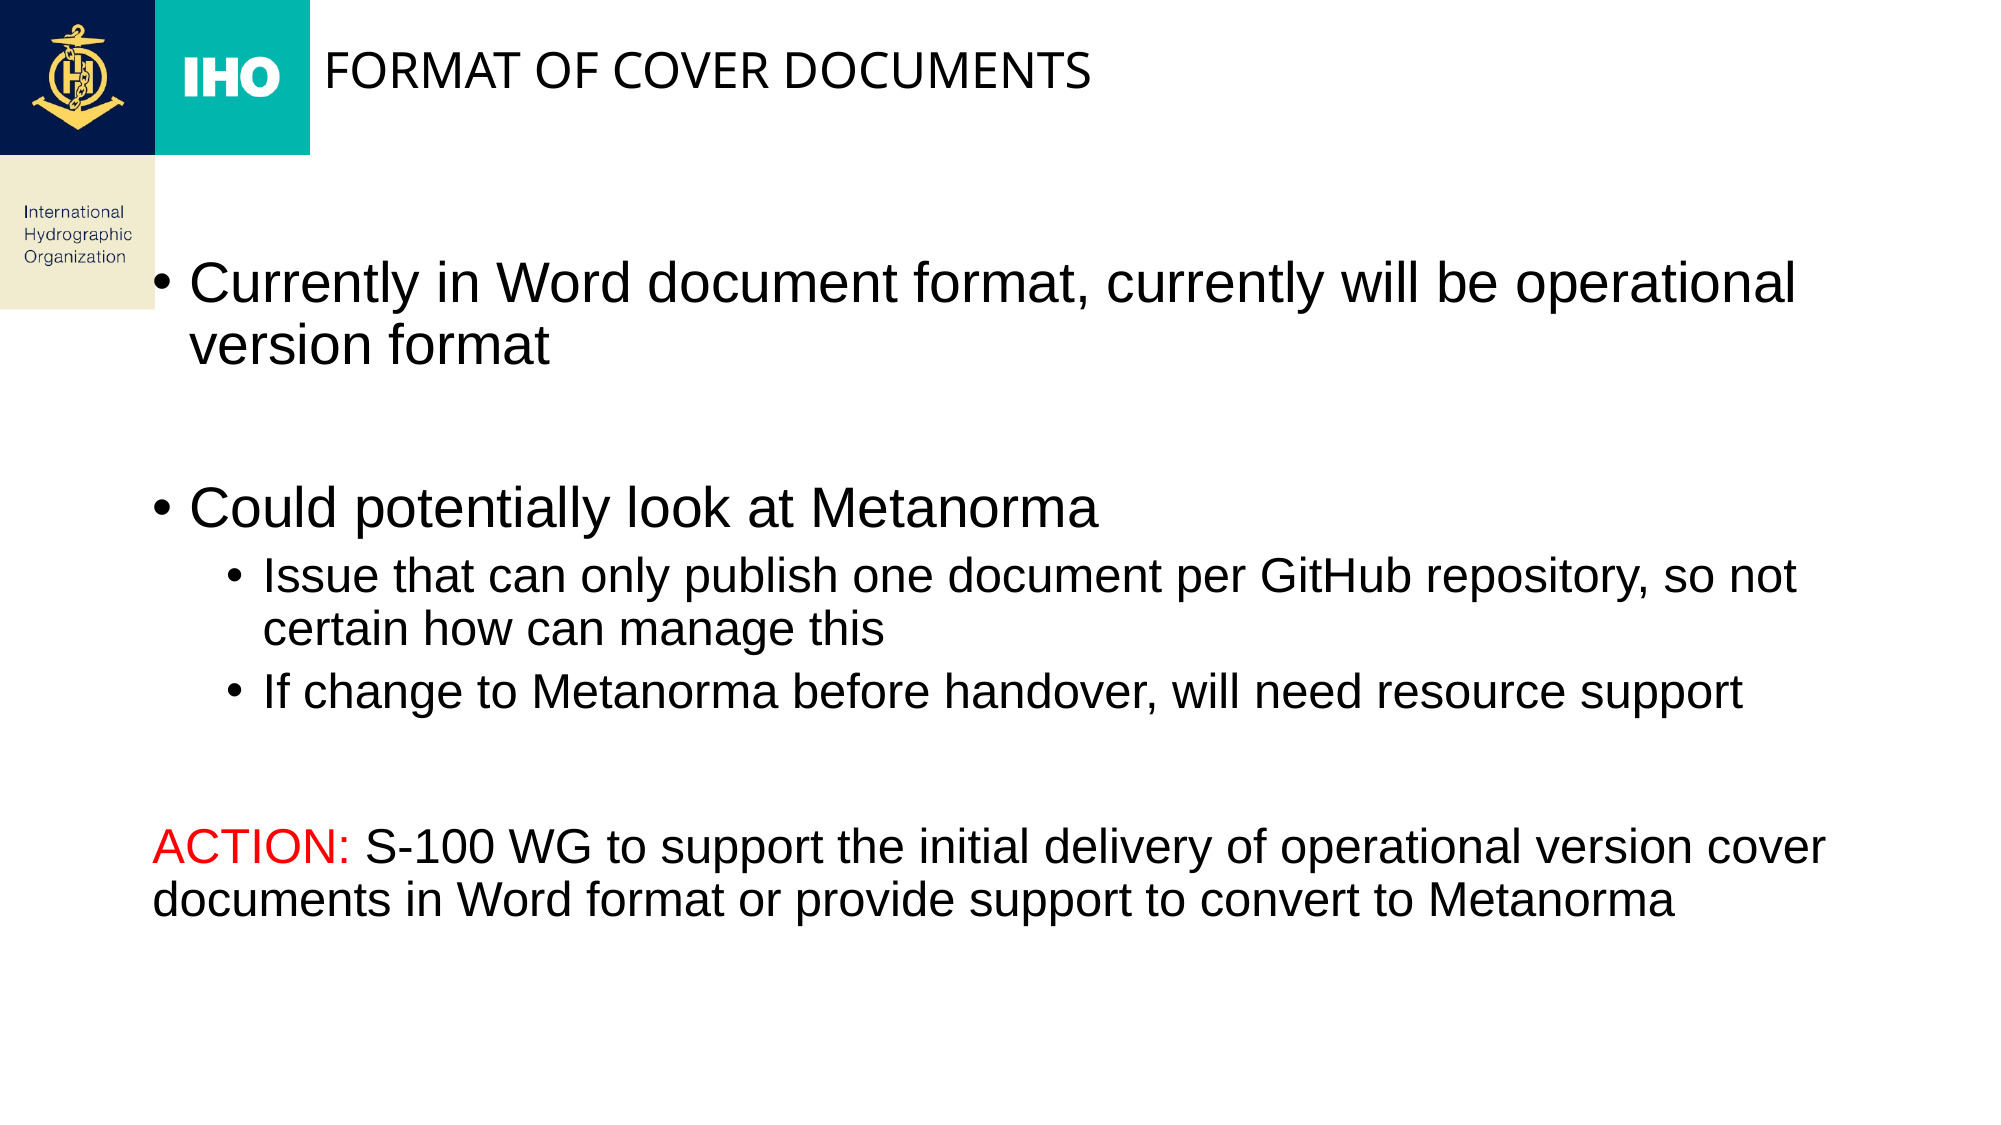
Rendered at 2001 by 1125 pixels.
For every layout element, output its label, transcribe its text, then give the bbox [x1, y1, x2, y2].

list Currently in Word document format, currently will be operational version format Could potentially look at Metanorma Issue that can only publish one document per GitHub repository, so not certain how can manage this If change to Metanorma before handover, will need resource support ACTION: S-100 WG to support the initial delivery of operational version cover documents in Word format or provide support to convert to Metanorma [137, 245, 1860, 985]
picture [0, 0, 310, 310]
title Format of cover documents [308, 0, 2000, 145]
